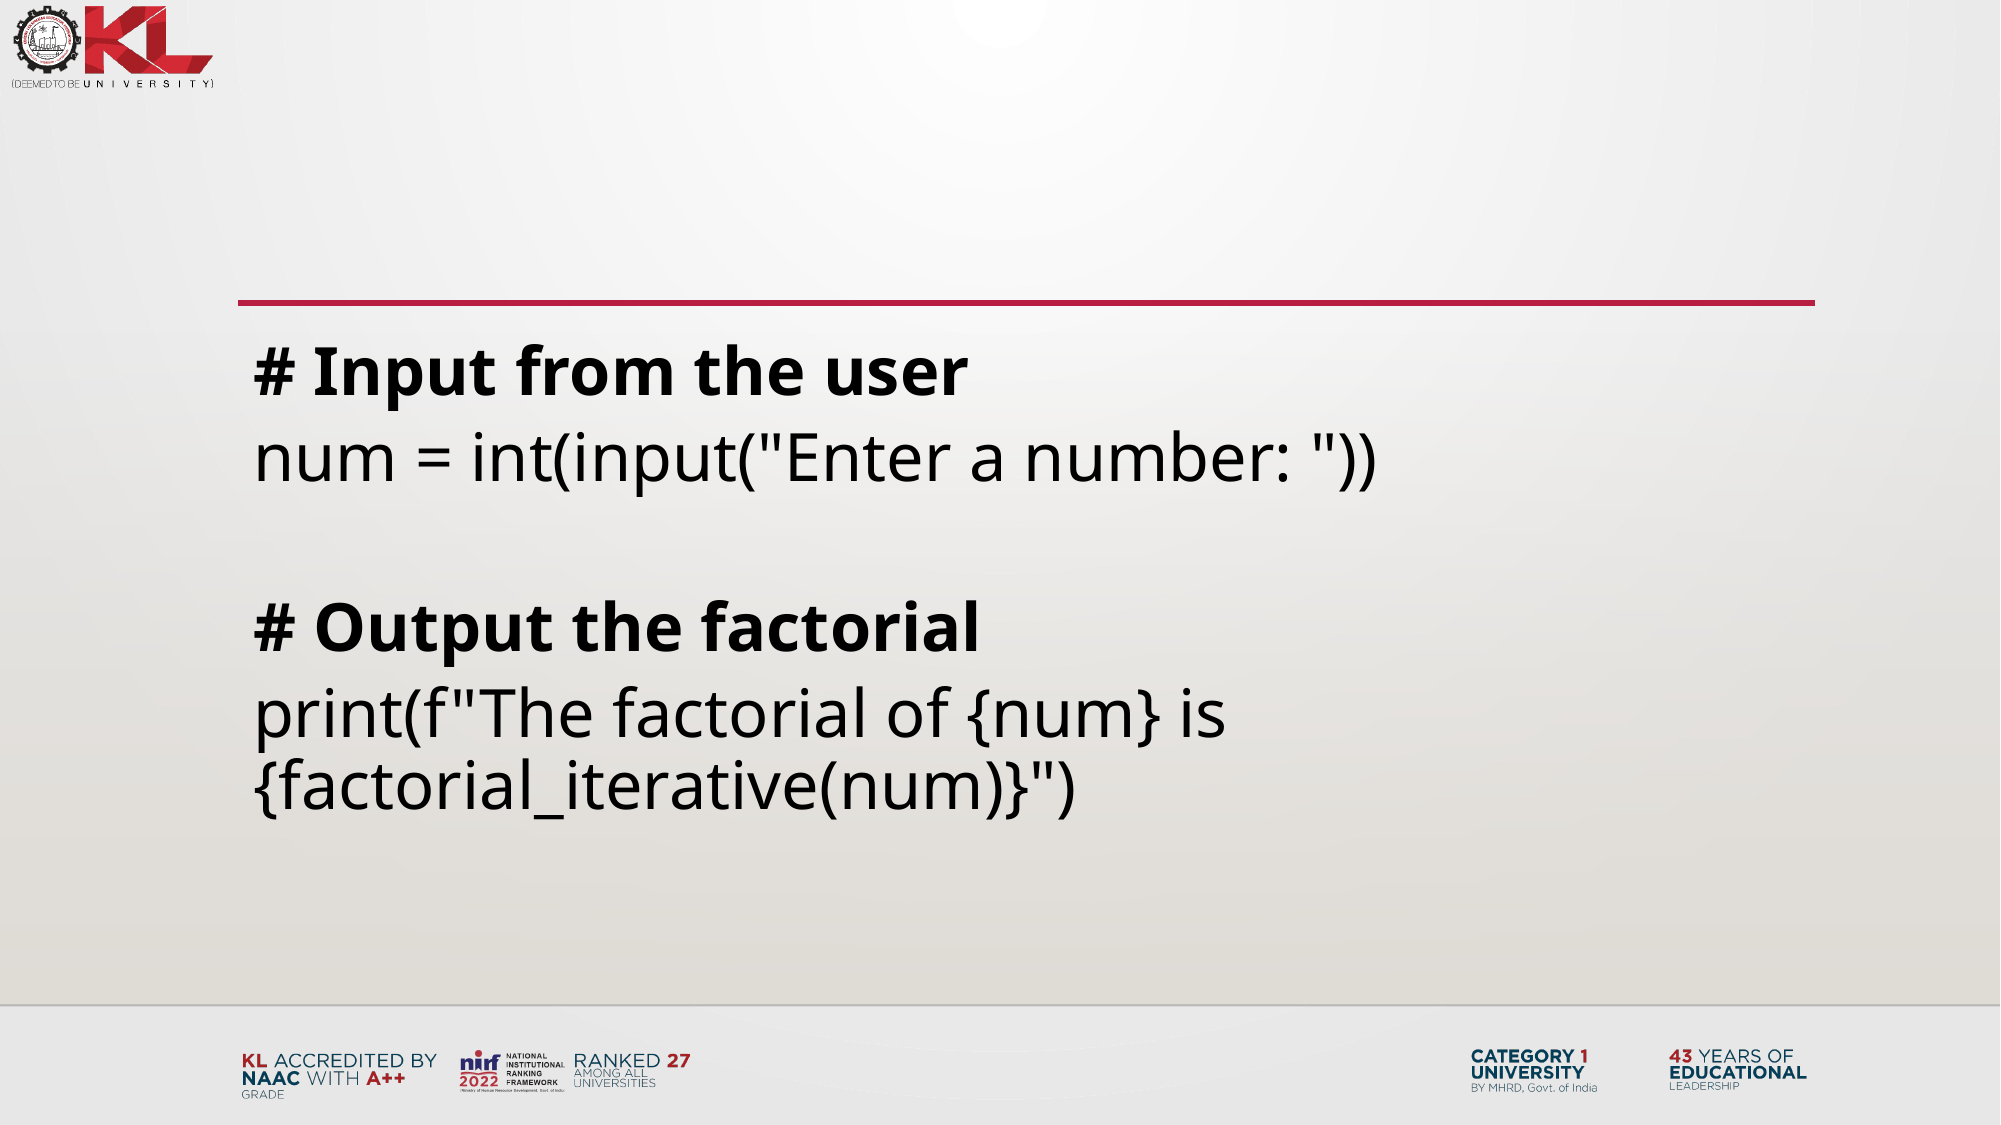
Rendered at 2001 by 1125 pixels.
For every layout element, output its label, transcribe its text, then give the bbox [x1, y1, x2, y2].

picture [1447, 1045, 1814, 1101]
picture [12, 5, 213, 88]
picture [238, 1045, 716, 1103]
list # Input from the user num = int(input("Enter a number: ")) # Output the factorial print(f"The factorial of {num} is {factorial_iterative(num)}") [238, 330, 1862, 978]
